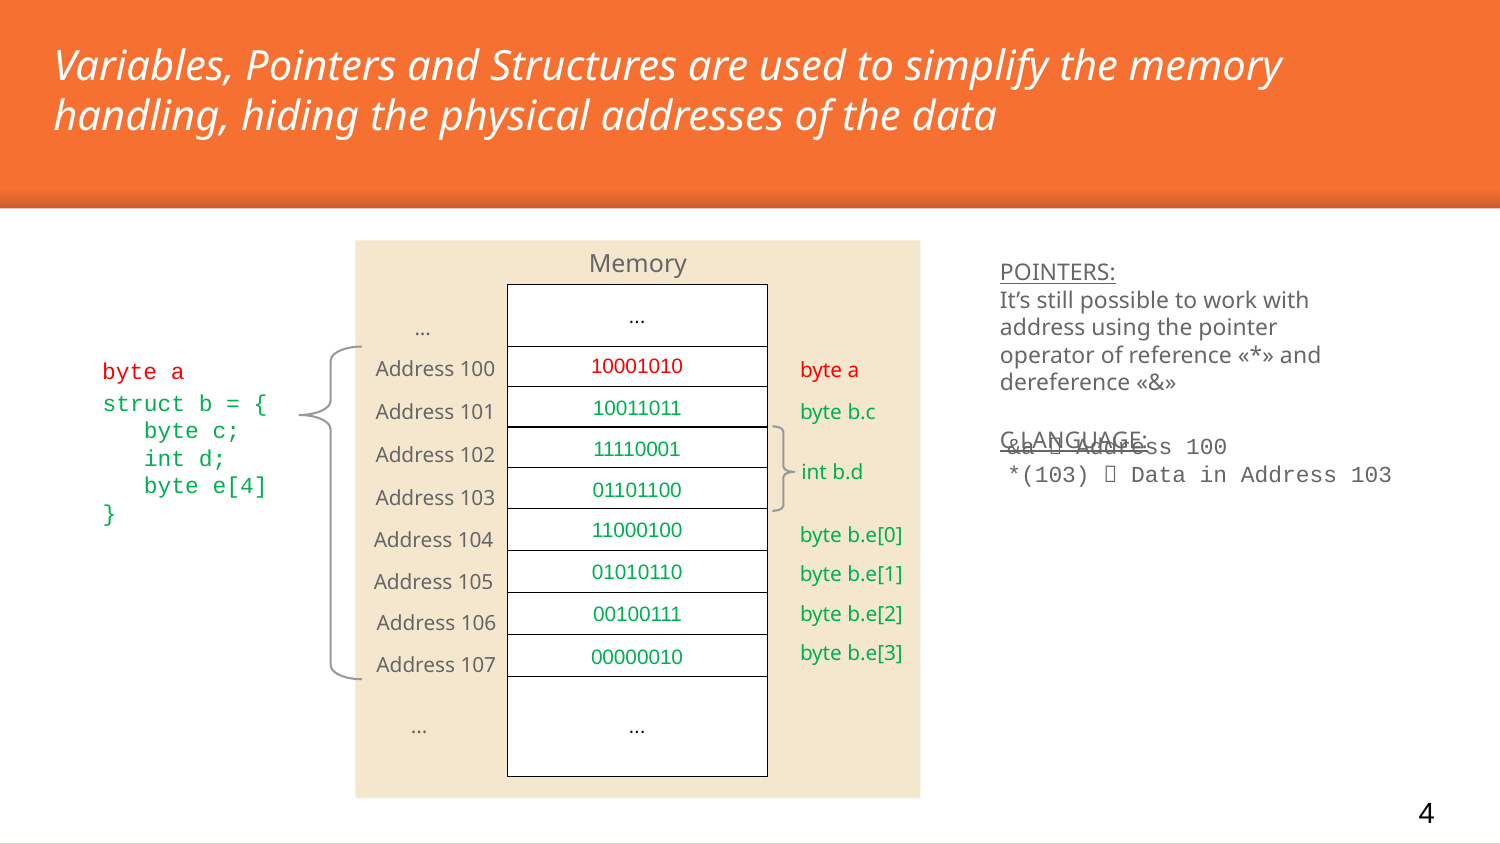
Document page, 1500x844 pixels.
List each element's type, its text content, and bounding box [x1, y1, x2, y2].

text_box Address 105 [362, 561, 509, 601]
text_box 10011011 [505, 384, 769, 425]
text_box byte a [785, 348, 875, 389]
text_box 00100111 [505, 590, 770, 637]
text_box int b.d [786, 451, 879, 491]
text_box byte b.e[3] [785, 632, 918, 673]
text_box struct b = { byte c; int d; byte e[4] } [87, 381, 283, 534]
text_box Variables, Pointers and Structures are used to simplify the memory handling, hiding the physical addresses of the data [38, 23, 1436, 199]
text_box Address 103 [362, 477, 511, 517]
text_box 10001010 [511, 349, 769, 384]
text_box Address 100 [362, 347, 511, 388]
text_box &a  Address 100 *(103)  Data in Address 103 [992, 424, 1408, 495]
text_box byte b.e[1] [784, 553, 918, 593]
text_box Memory [353, 238, 923, 800]
text_box 01010110 [505, 548, 769, 590]
text_box ... [505, 679, 769, 778]
text_box Address 104 [362, 519, 509, 560]
text_box ... [396, 705, 443, 745]
text_box byte b.e[0] [784, 514, 918, 553]
text_box 00000010 [505, 633, 769, 679]
text_box 11110001 [505, 425, 769, 466]
text_box POINTERS: It’s still possible to work with address using the pointer operator of reference «*» and dereference «&» C LANGUAGE: [985, 250, 1391, 461]
text_box Address 106 [362, 602, 512, 643]
text_box byte b.c [785, 391, 891, 431]
text_box ... [505, 283, 769, 349]
text_box ... [399, 307, 446, 348]
text_box byte b.e[2] [785, 593, 918, 632]
text_box Address 101 [362, 391, 511, 431]
text_box [298, 345, 362, 681]
text_box [772, 425, 786, 512]
text_box 11000100 [505, 506, 769, 548]
text_box Address 107 [361, 644, 511, 684]
text_box 01101100 [505, 466, 769, 506]
text_box Address 102 [362, 434, 511, 474]
text_box byte a [87, 349, 200, 381]
slide_number 4 [1403, 779, 1494, 844]
